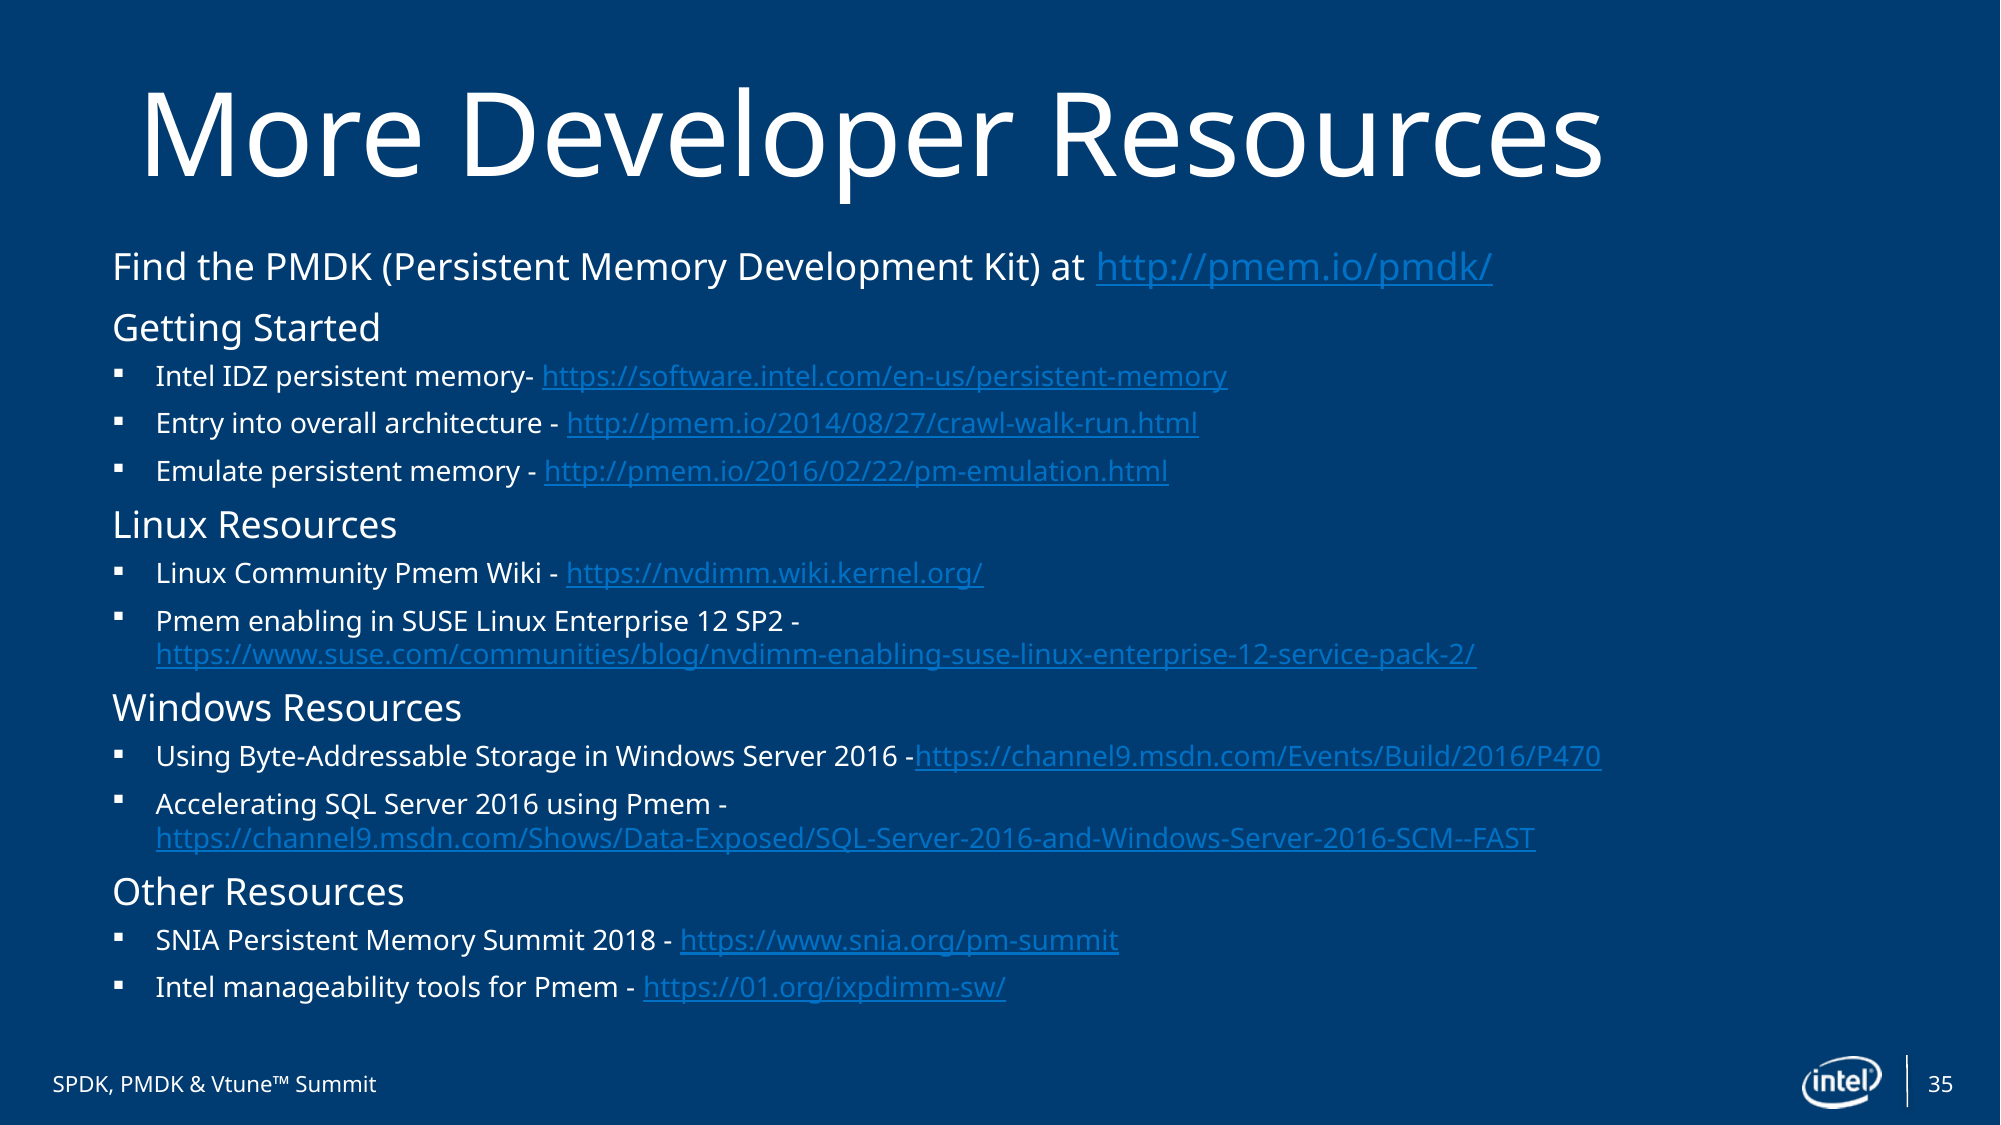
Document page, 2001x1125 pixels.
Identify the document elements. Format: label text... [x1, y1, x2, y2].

list Find the PMDK (Persistent Memory Development Kit) at http://pmem.io/pmdk/ Getting Started Intel IDZ persistent memory- https://software.intel.com/en-us/persistent-memory Entry into overall architecture - http://pmem.io/2014/08/27/crawl-walk-run.html Emulate persistent memory - http://pmem.io/2016/02/22/pm-emulation.html Linux Resources Linux Community Pmem Wiki - https://nvdimm.wiki.kernel.org/ Pmem enabling in SUSE Linux Enterprise 12 SP2 - https://www.suse.com/communities/blog/nvdimm-enabling-suse-linux-enterprise-12-service-pack-2/ Windows Resources Using Byte-Addressable Storage in Windows Server 2016 -https://channel9.msdn.com/Events/Build/2016/P470 Accelerating SQL Server 2016 using Pmem - https://channel9.msdn.com/Shows/Data-Exposed/SQL-Server-2016-and-Windows-Server-2016-SCM--FAST Other Resources SNIA Persistent Memory Summit 2018 - https://www.snia.org/pm-summit Intel manageability tools for Pmem - https://01.org/ixpdimm-sw/ [112, 243, 1863, 1014]
slide_number 35 [1617, 1054, 1954, 1115]
title More Developer Resources [137, 59, 1863, 185]
